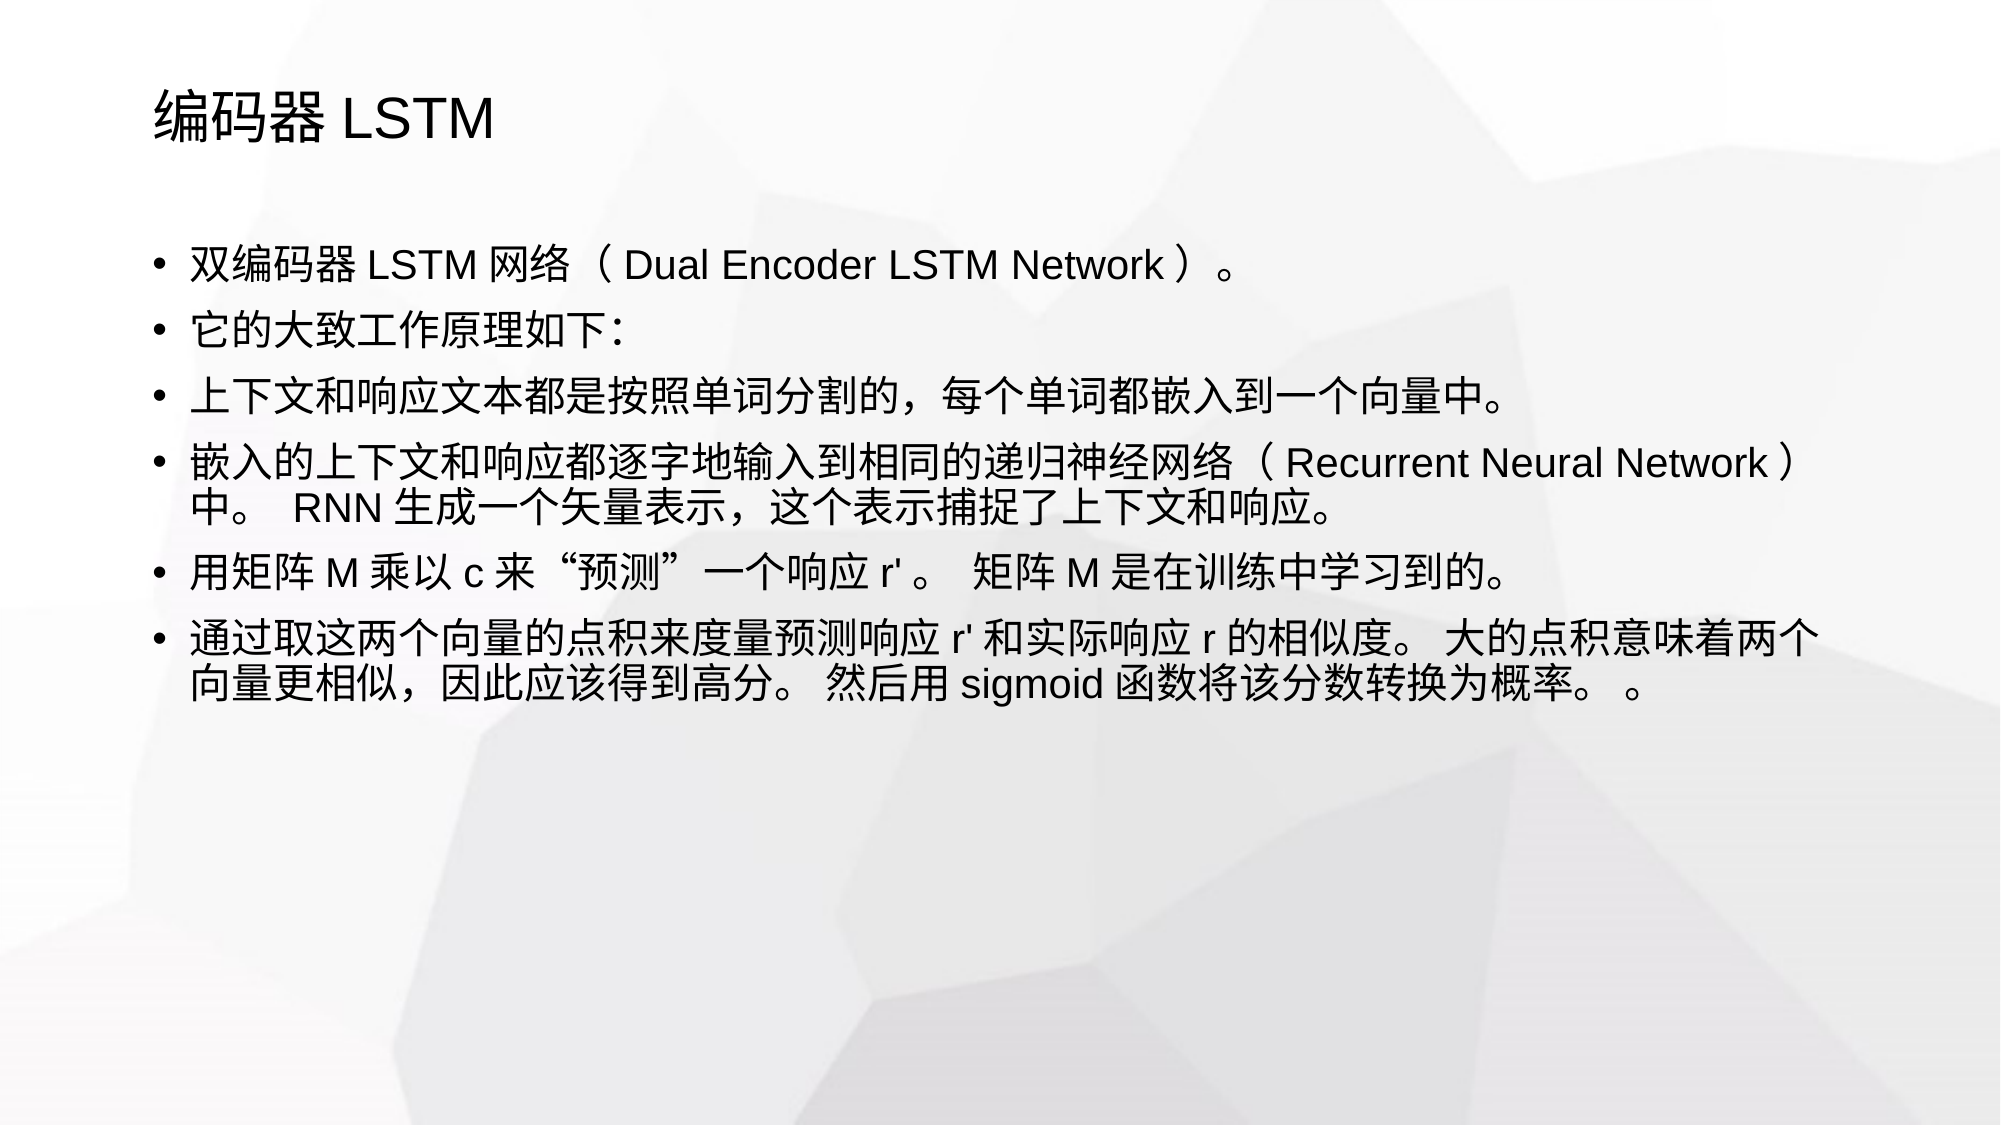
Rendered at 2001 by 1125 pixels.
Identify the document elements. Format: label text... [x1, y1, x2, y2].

title 编码器LSTM [137, 59, 1863, 154]
list 双编码器LSTM网络（Dual Encoder LSTM Network）。 它的大致工作原理如下： 上下文和响应文本都是按照单词分割的，每个单词都嵌入到一个向量中。 嵌入的上下文和响应都逐字地输入到相同的递归神经网络（Recurrent Neural Network）中。 RNN生成一个矢量表示，这个表示捕捉了上下文和响应。 用矩阵M乘以c来“预测”一个响应r'。 矩阵M是在训练中学习到的。 通过取这两个向量的点积来度量预测响应r'和实际响应r的相似度。 大的点积意味着两个向量更相似，因此应该得到高分。 然后用sigmoid函数将该分数转换为概率。 。 [137, 154, 1863, 1014]
picture [0, 0, 2001, 1125]
